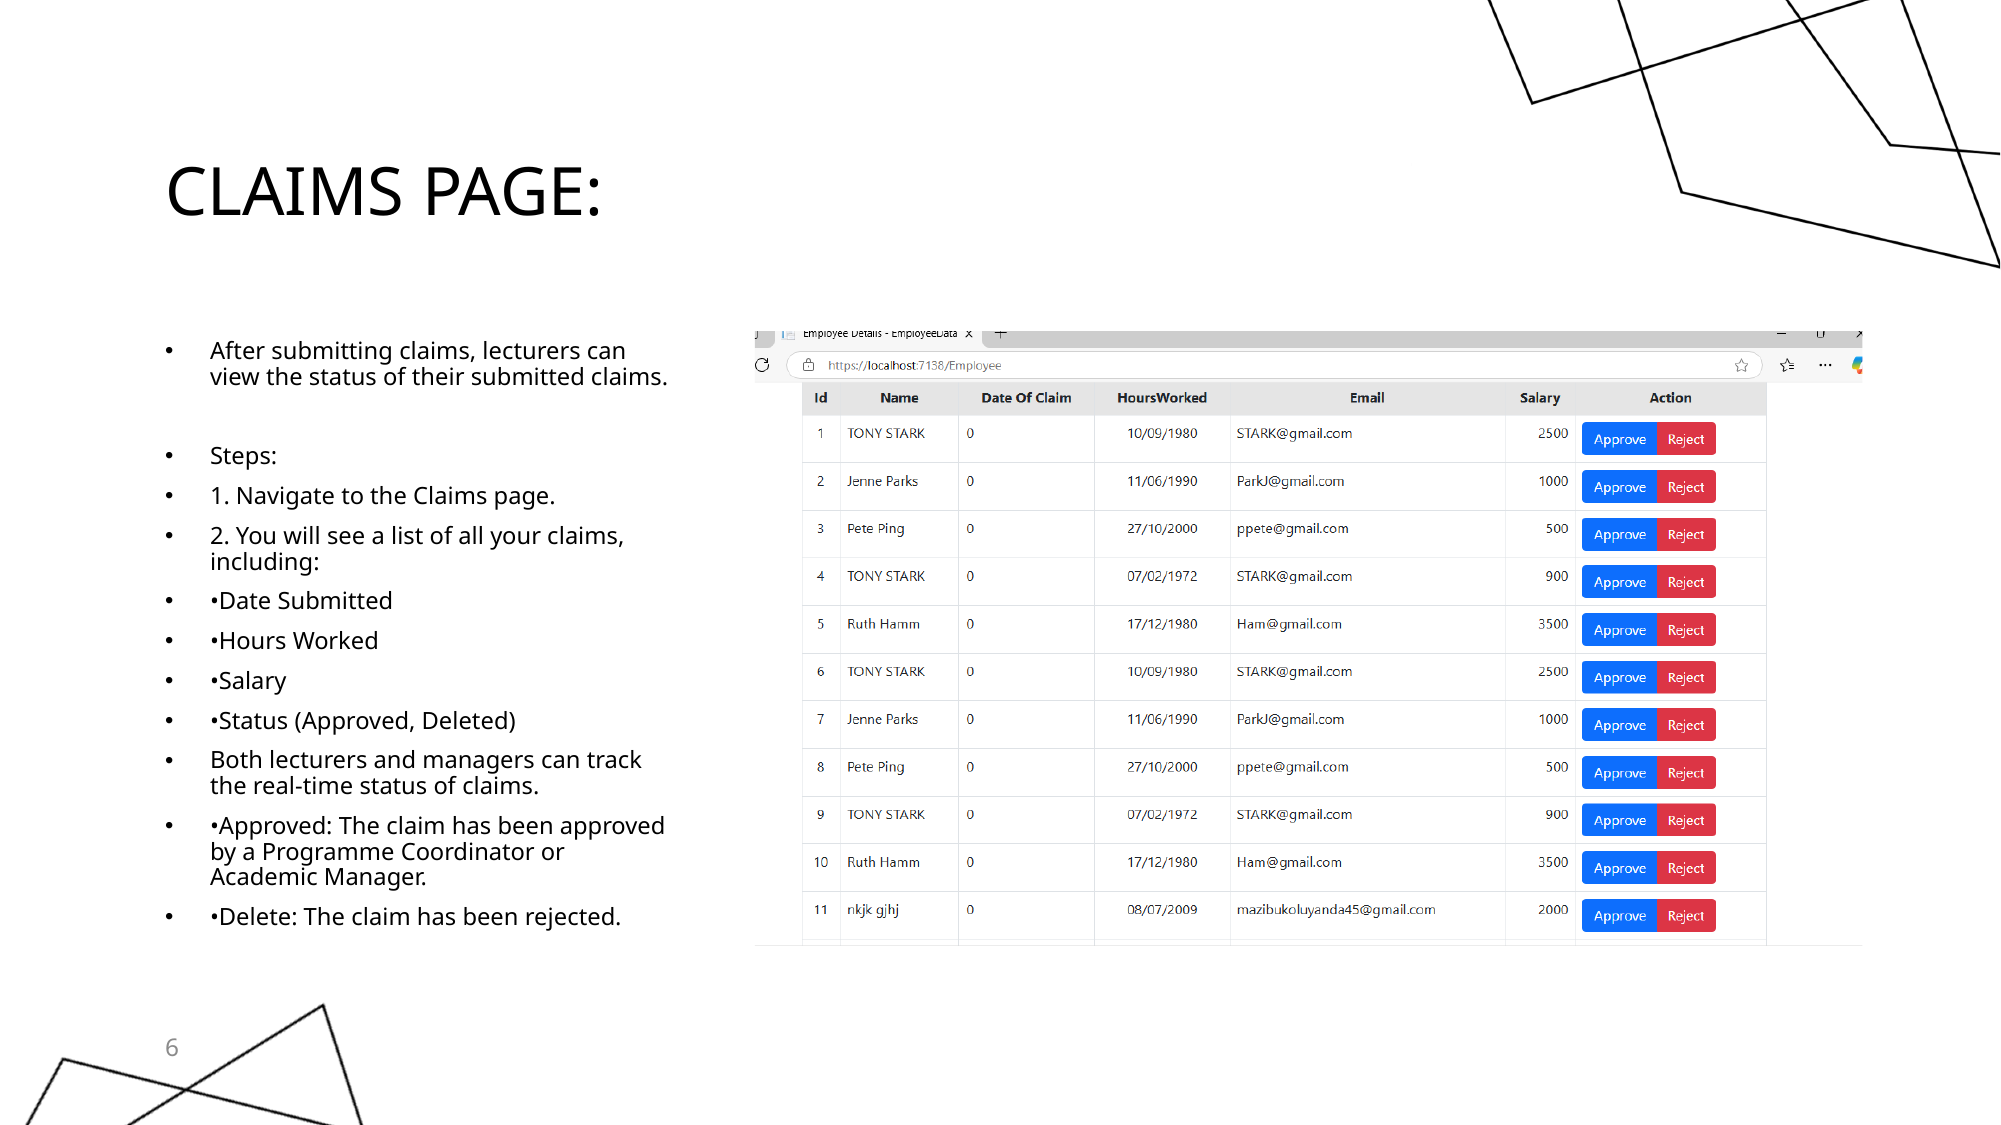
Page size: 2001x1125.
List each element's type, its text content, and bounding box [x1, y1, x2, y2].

picture [0, 976, 408, 1125]
picture [754, 331, 1863, 946]
title Claims Page: [150, 59, 1850, 328]
picture [1412, 0, 2001, 277]
list After submitting claims, lecturers can view the status of their submitted claims. Steps: 1. Navigate to the Claims page. 2. You will see a list of all your claims, including: •Date Submitted •Hours Worked •Salary •Status (Approved, Deleted) Both lecturers and managers can track the real-time status of claims. •Approved: The claim has been approved by a Programme Coordinator or Academic Manager. •Delete: The claim has been rejected. [150, 331, 693, 947]
slide_number 6 [150, 1024, 254, 1074]
